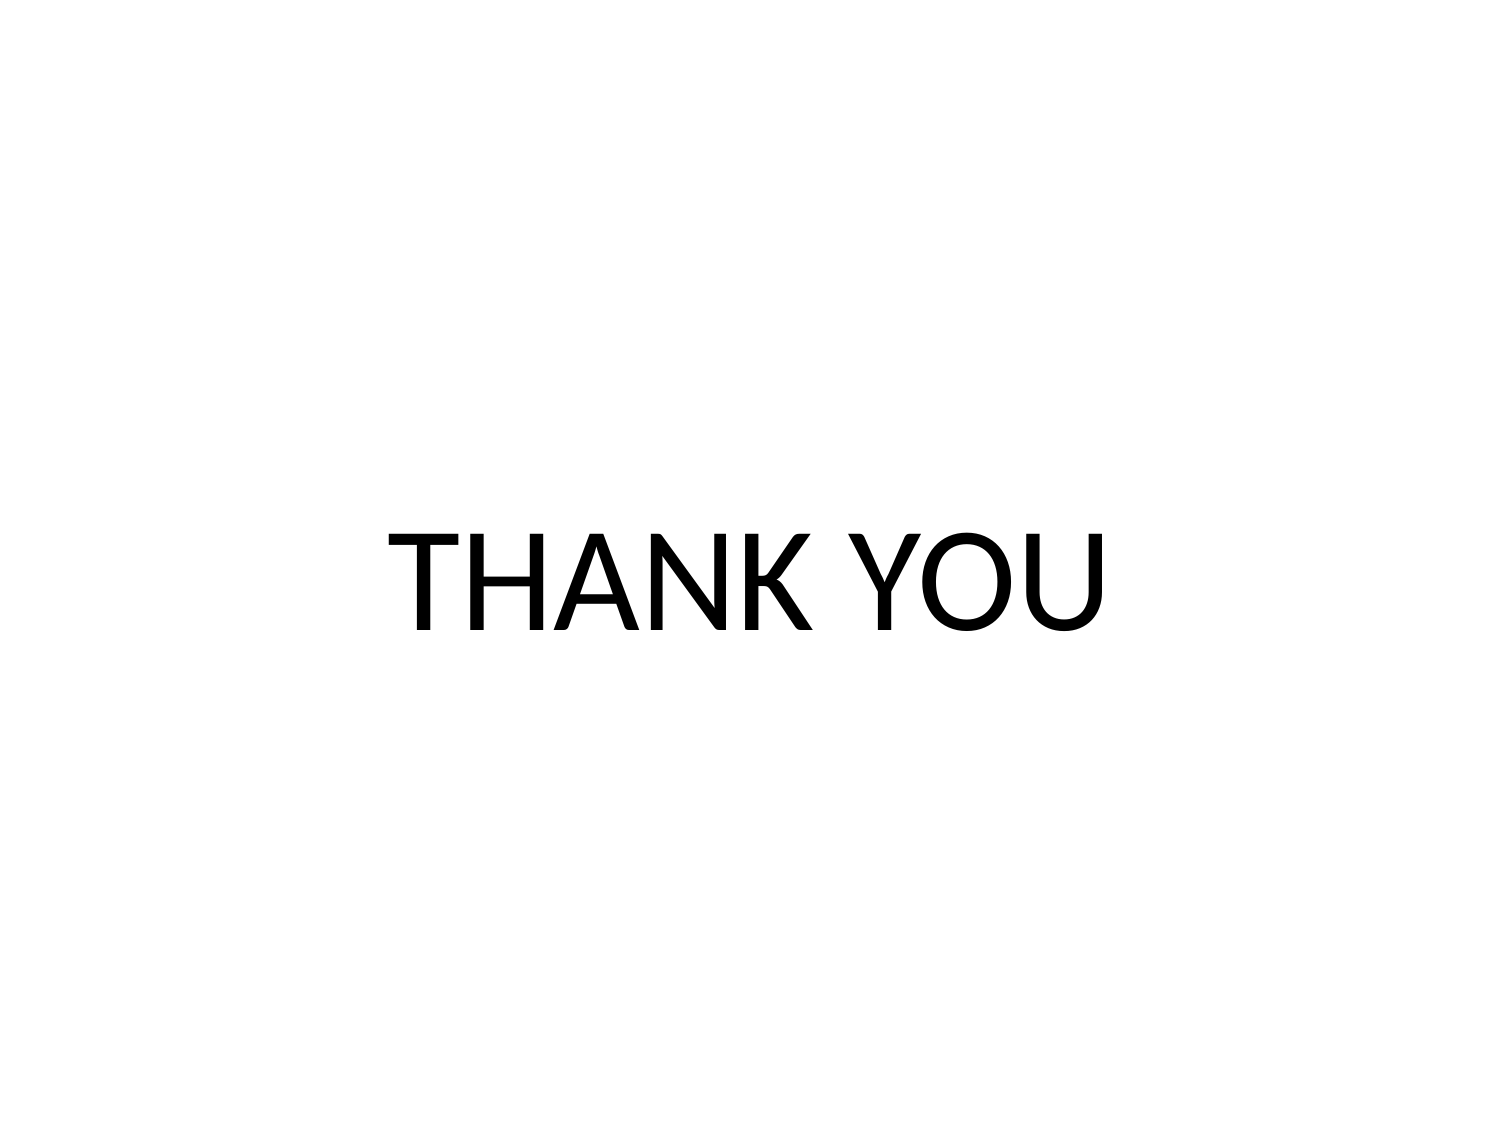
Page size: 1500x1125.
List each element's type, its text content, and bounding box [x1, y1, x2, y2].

list THANK YOU [75, 362, 1425, 763]
